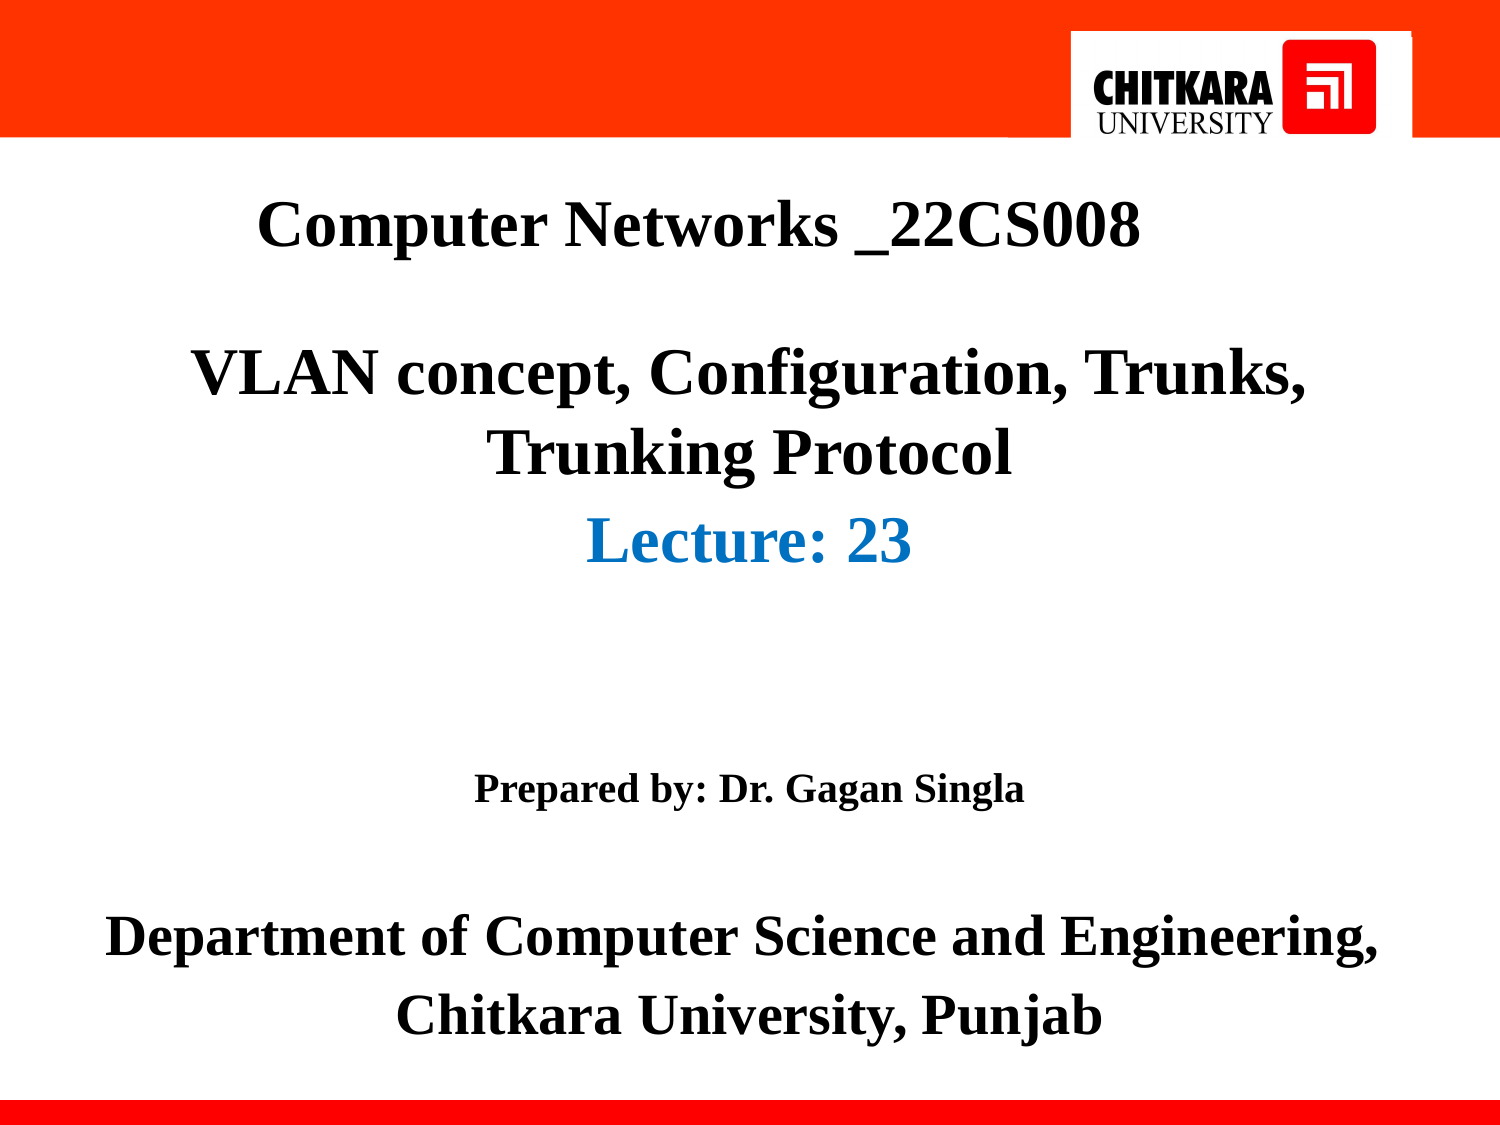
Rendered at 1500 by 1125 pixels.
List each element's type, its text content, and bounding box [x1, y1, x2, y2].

subtitle VLAN concept, Configuration, Trunks, Trunking Protocol Lecture: 23 Prepared by: Dr. Gagan Singla Department of Computer Science and Engineering, Chitkara University, Punjab [81, 143, 1419, 1063]
text_box Computer Networks _22CS008 [154, 164, 1245, 275]
picture [1074, 37, 1391, 138]
